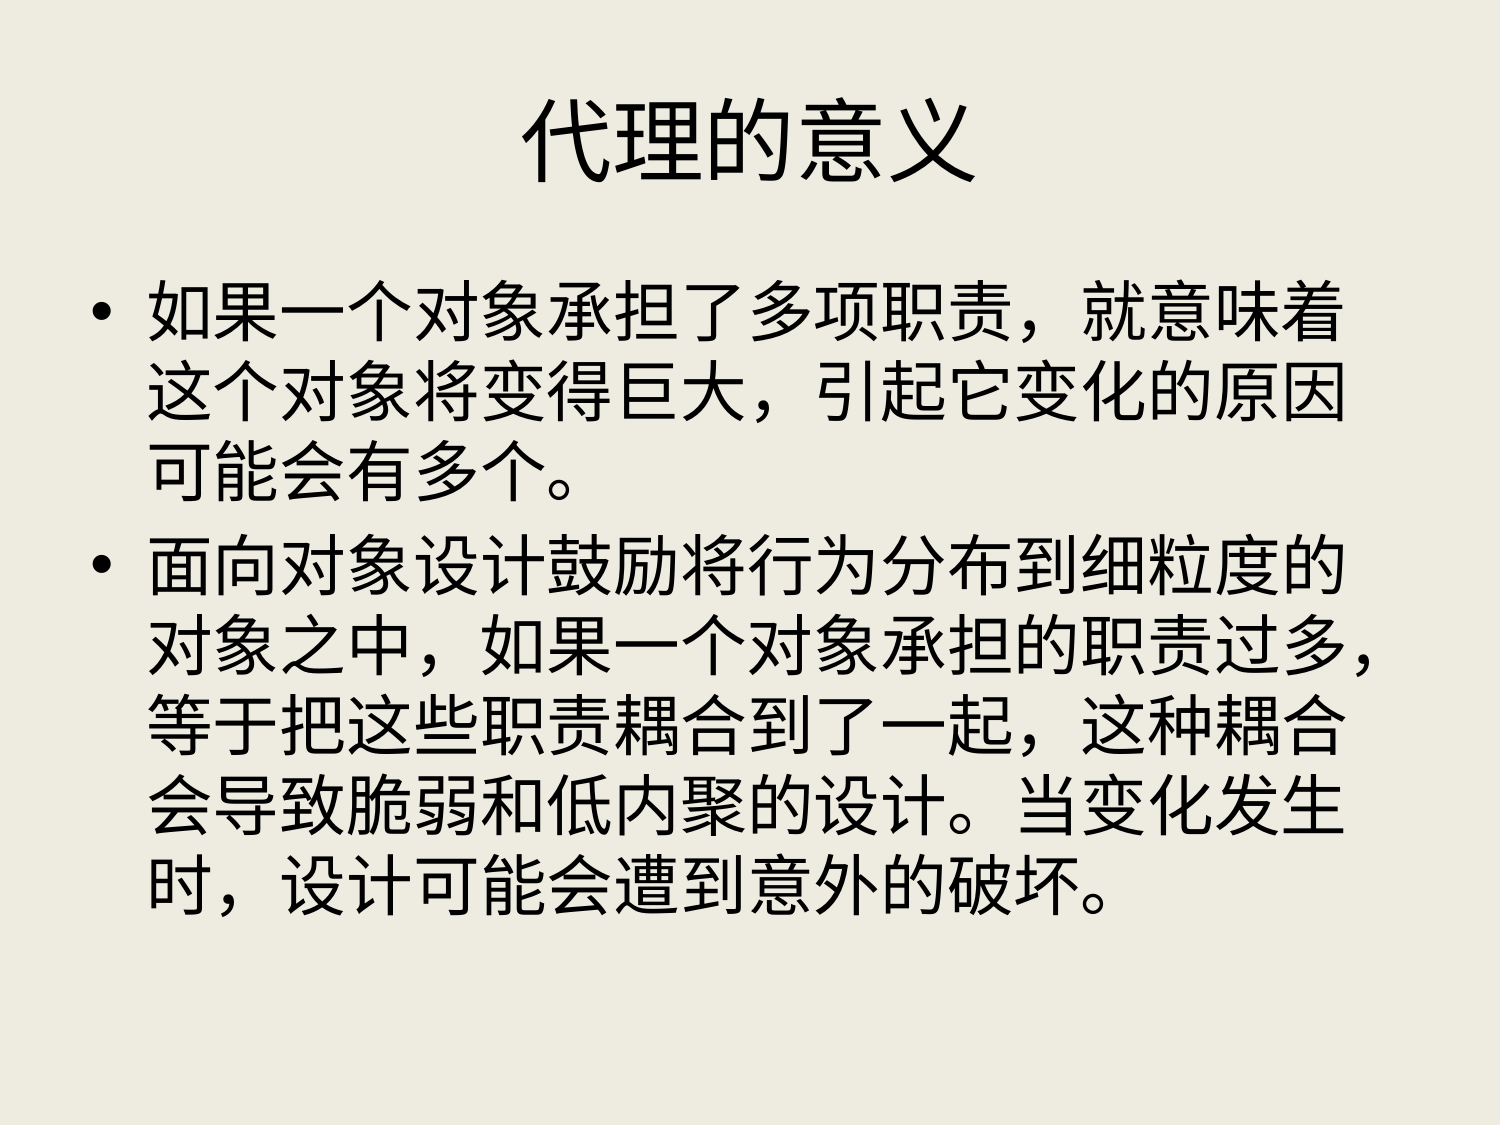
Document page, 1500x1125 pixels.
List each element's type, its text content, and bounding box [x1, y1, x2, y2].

title 代理的意义 [75, 45, 1425, 233]
list 如果一个对象承担了多项职责，就意味着这个对象将变得巨大，引起它变化的原因可能会有多个。 面向对象设计鼓励将行为分布到细粒度的对象之中，如果一个对象承担的职责过多，等于把这些职责耦合到了一起，这种耦合会导致脆弱和低内聚的设计。当变化发生时，设计可能会遭到意外的破坏。 [75, 262, 1425, 1005]
